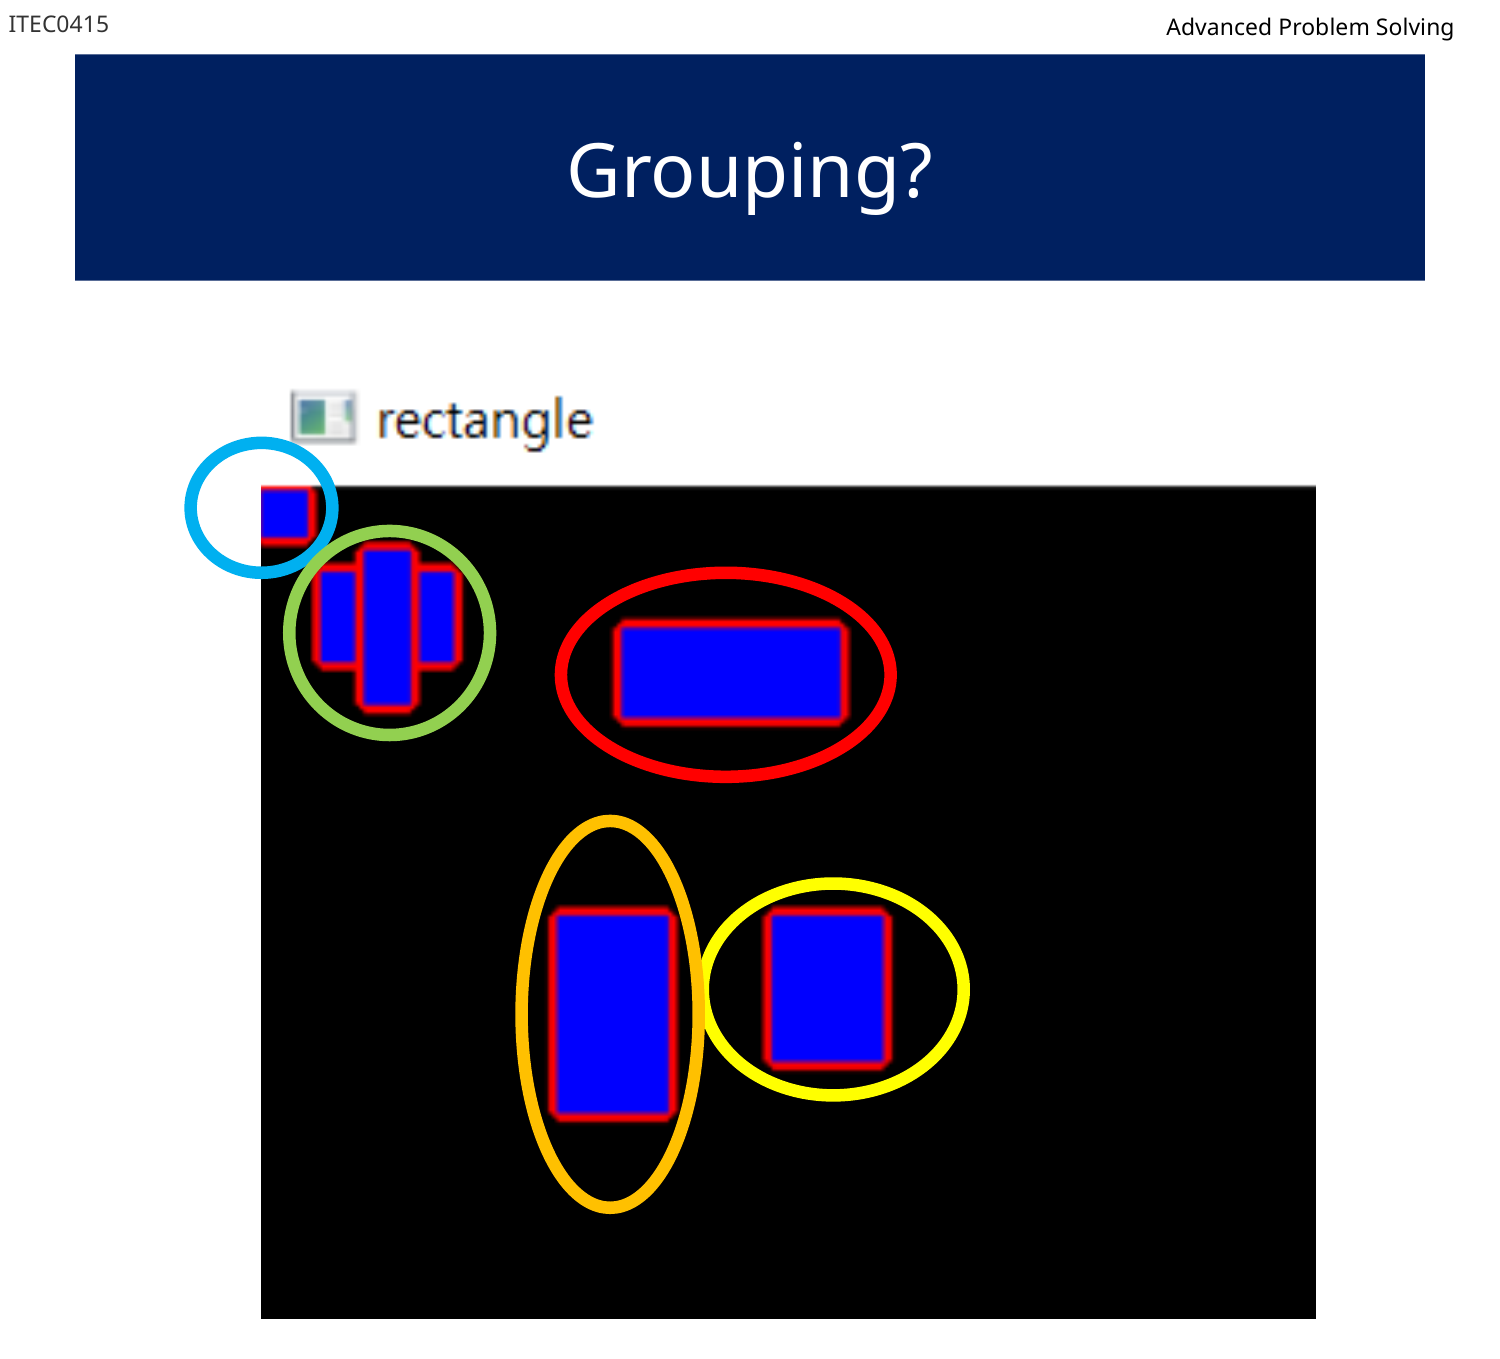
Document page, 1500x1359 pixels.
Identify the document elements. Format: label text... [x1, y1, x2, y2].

picture [261, 359, 1316, 1319]
picture [261, 450, 325, 565]
text_box [188, 440, 256, 575]
title Grouping? [75, 60, 1425, 281]
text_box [0, 1, 1500, 49]
